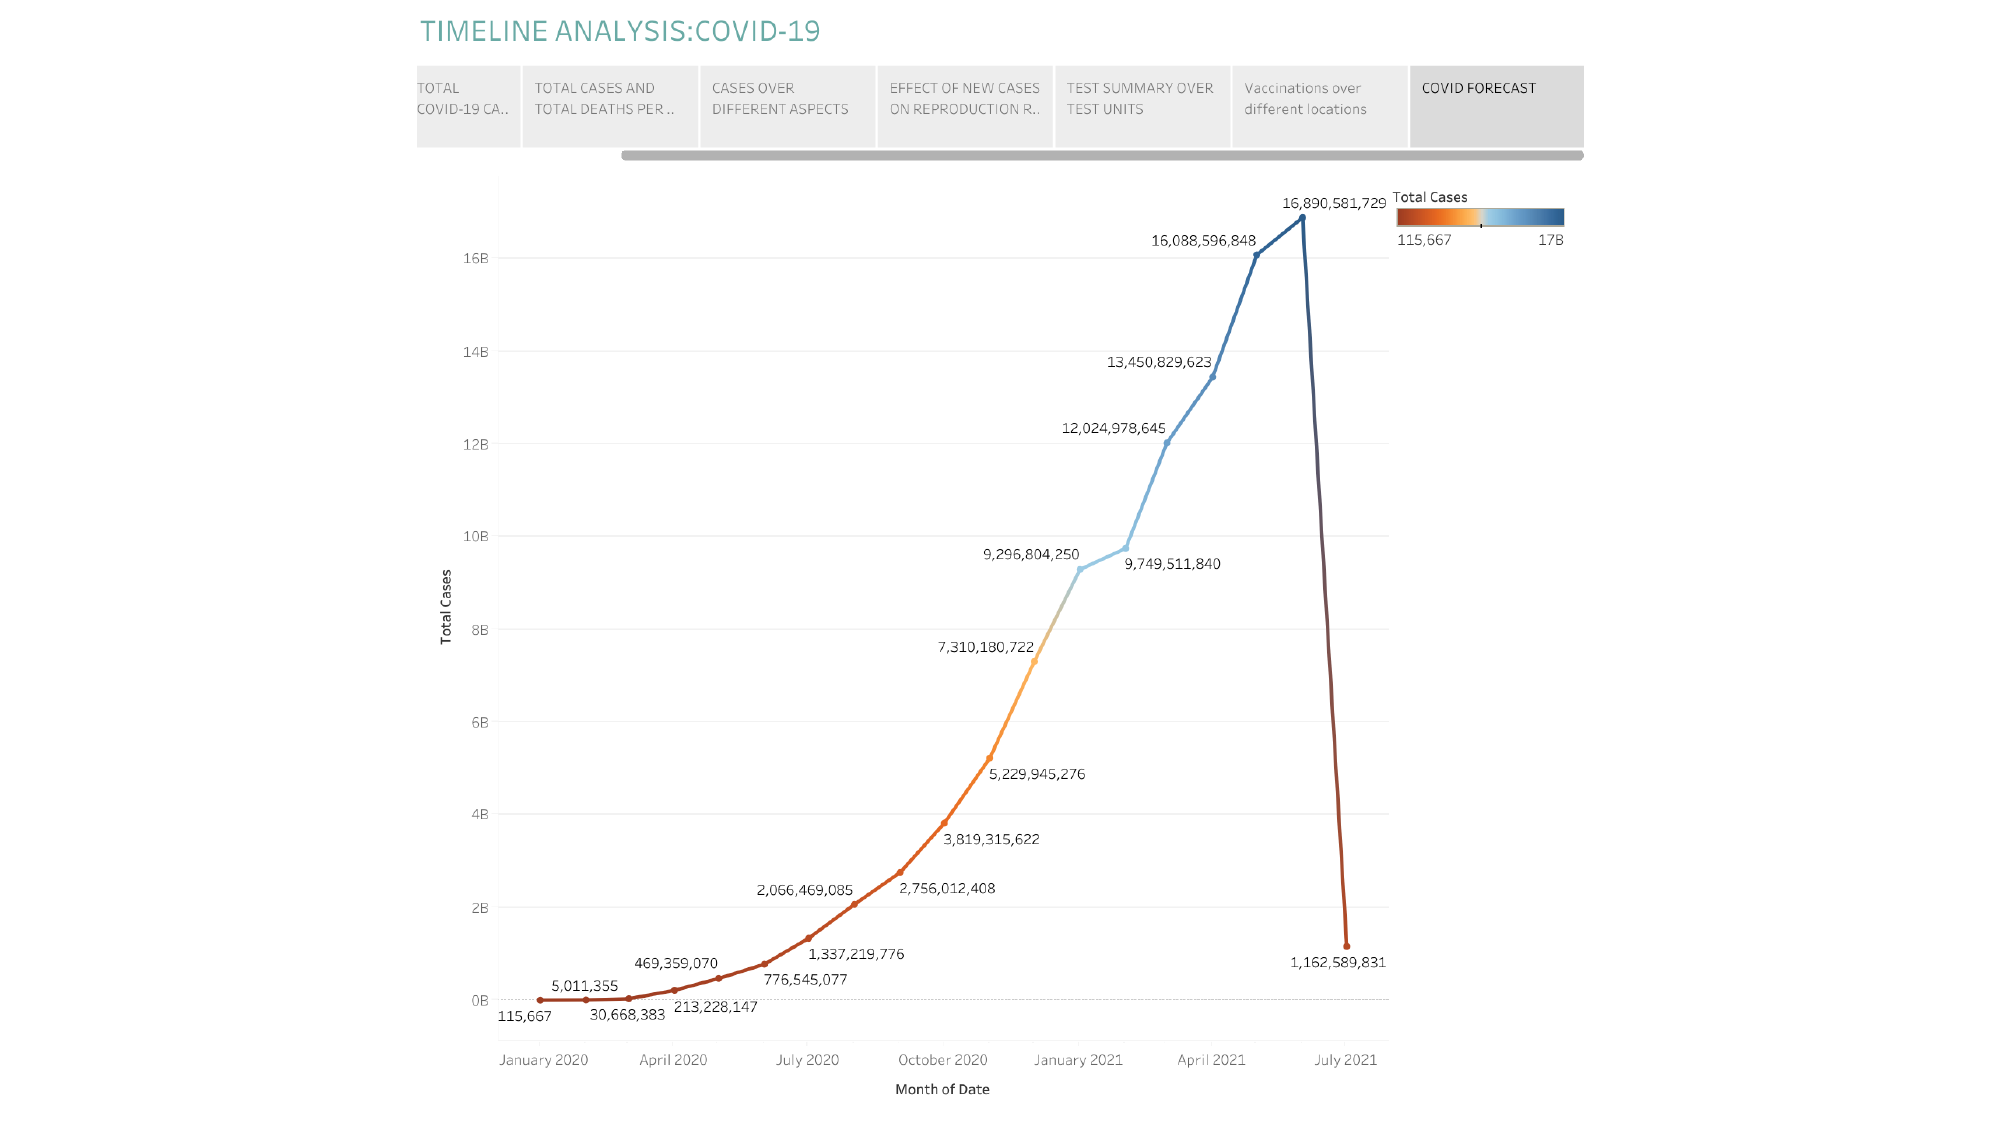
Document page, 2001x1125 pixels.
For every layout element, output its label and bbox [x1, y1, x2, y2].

picture [407, 0, 1593, 1125]
